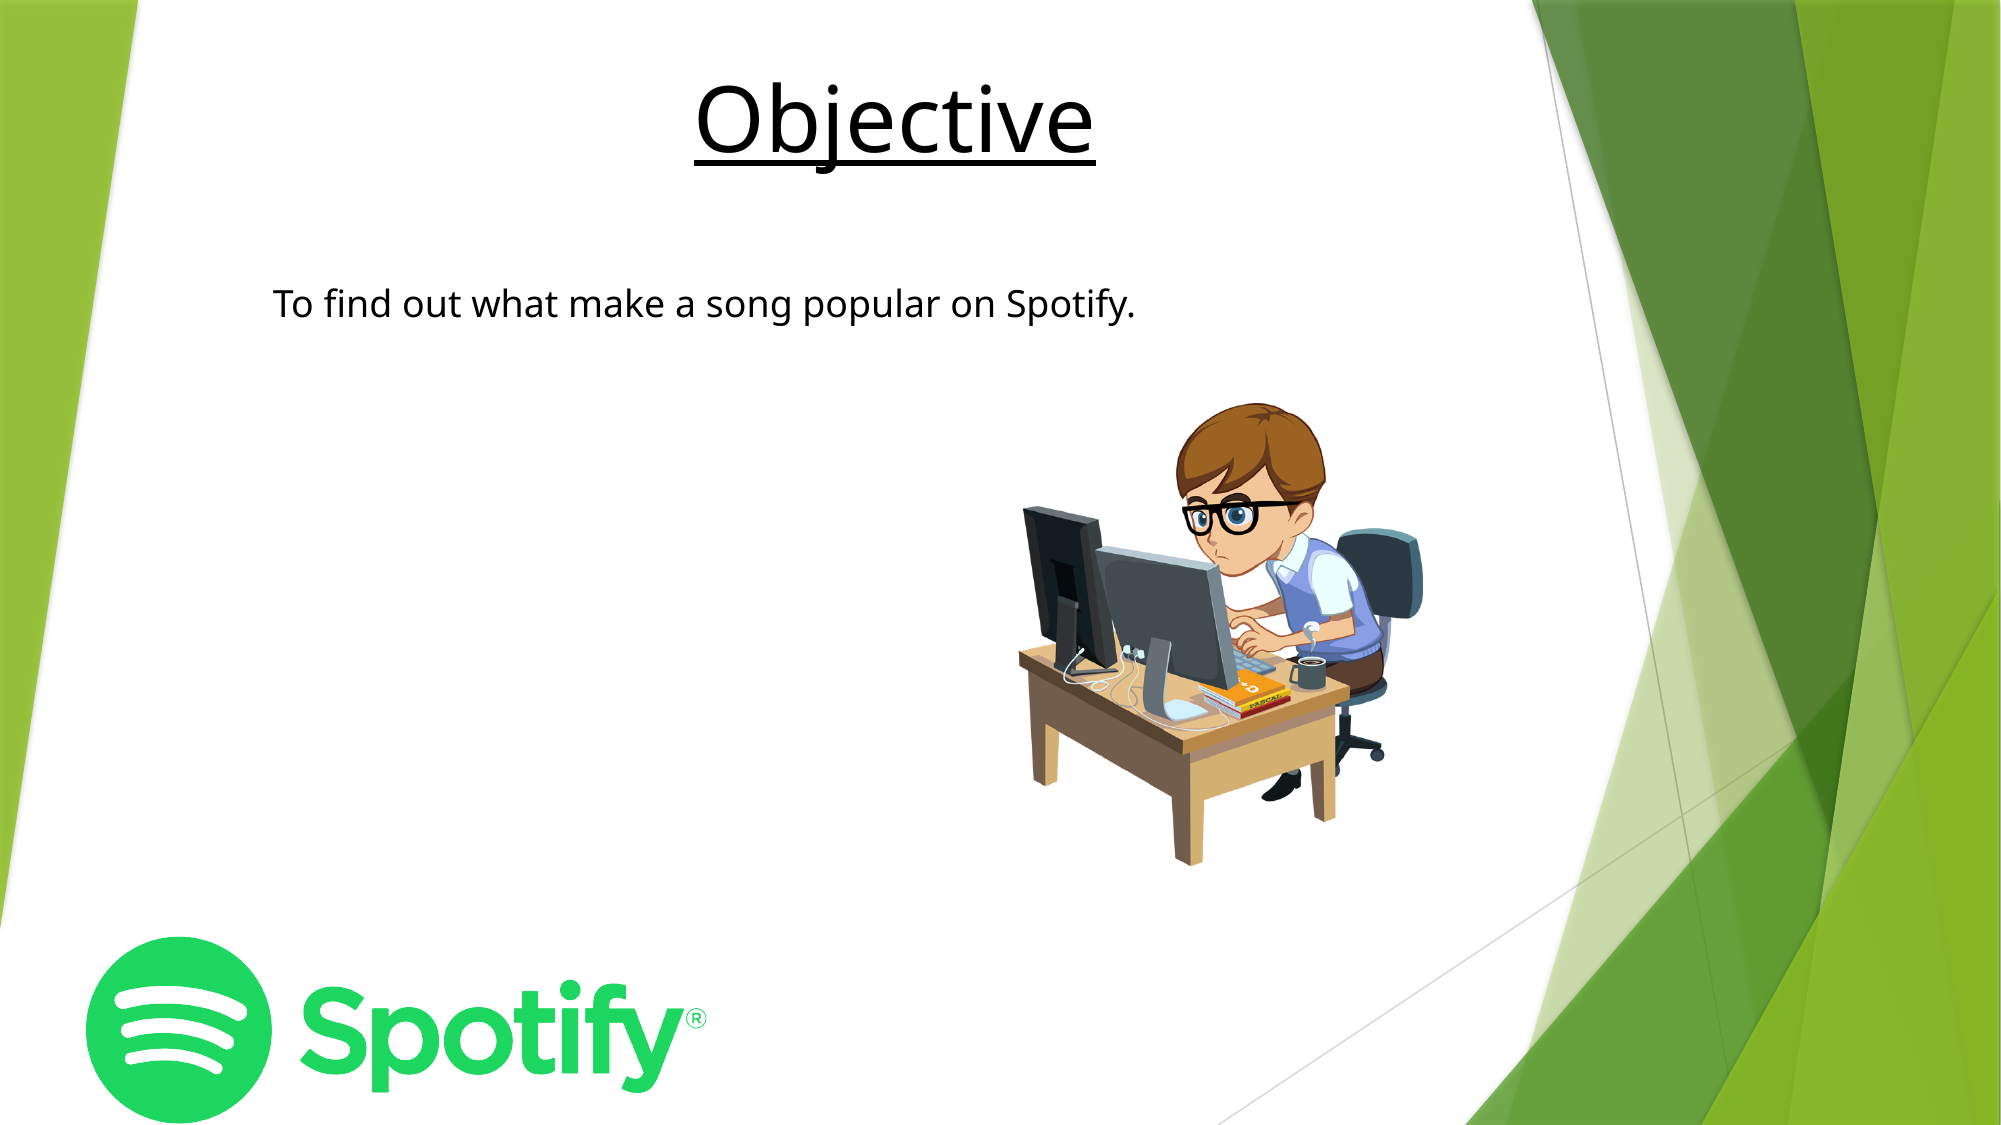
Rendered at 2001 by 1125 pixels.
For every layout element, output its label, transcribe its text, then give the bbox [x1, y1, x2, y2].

subtitle Objective [258, 53, 1533, 234]
picture [1017, 403, 1423, 867]
picture [80, 935, 712, 1125]
text_box To find out what make a song popular on Spotify. [258, 272, 1618, 333]
